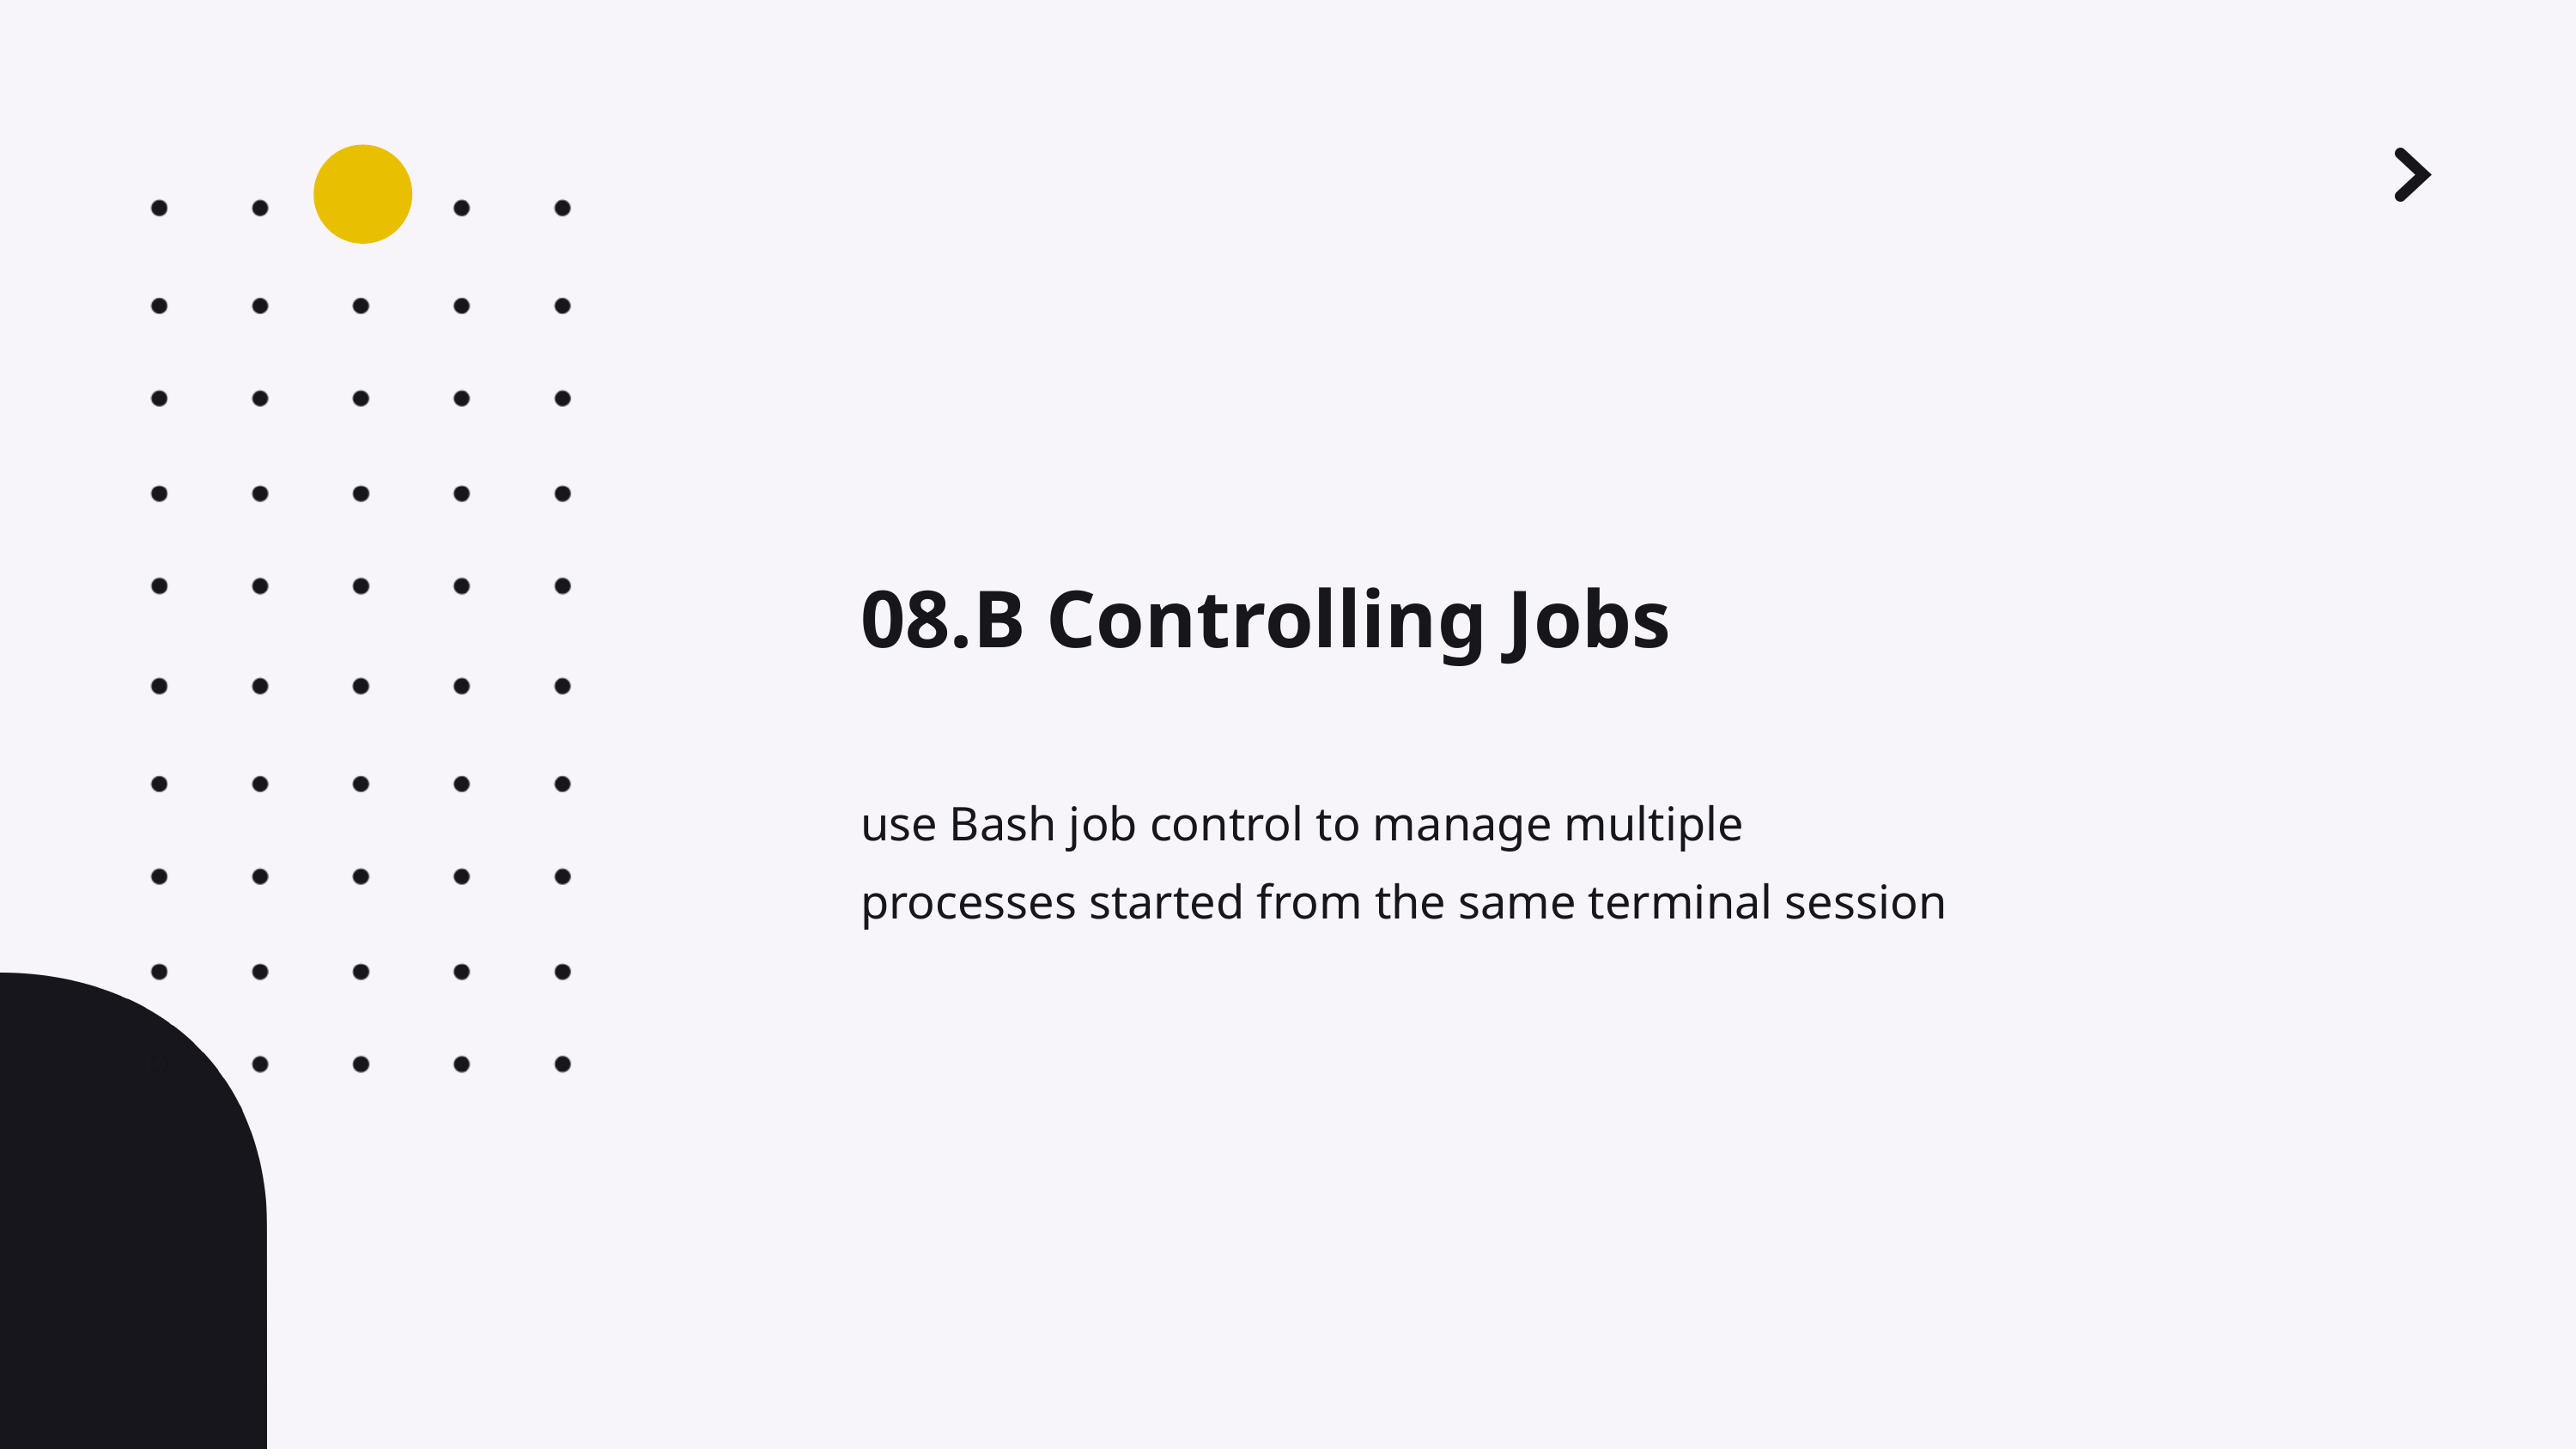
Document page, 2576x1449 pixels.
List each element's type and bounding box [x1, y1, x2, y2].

picture [0, 671, 581, 1449]
picture [144, 193, 581, 600]
text_box [313, 144, 413, 192]
text_box [860, 549, 2207, 931]
picture [2394, 148, 2432, 202]
